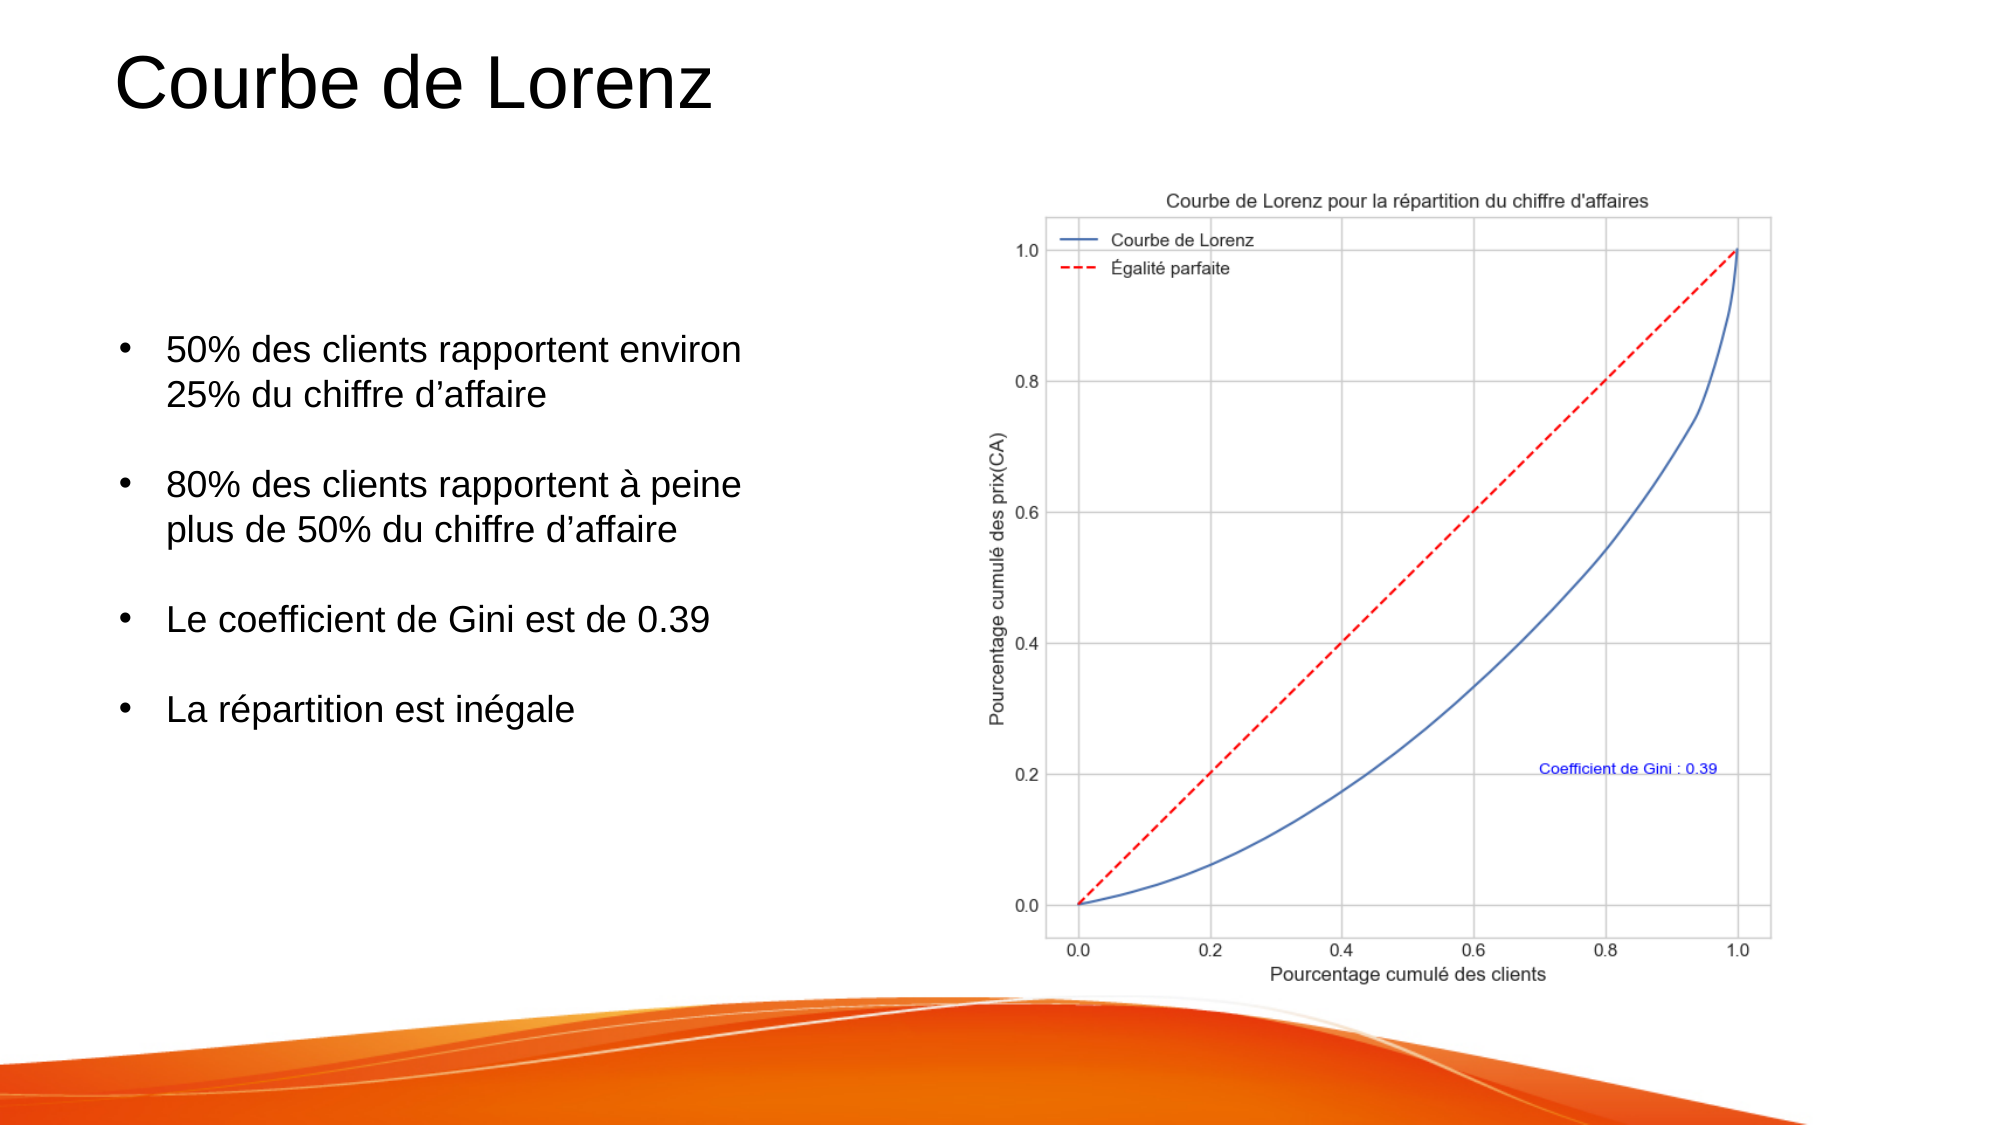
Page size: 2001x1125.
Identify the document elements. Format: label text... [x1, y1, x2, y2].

text_box 50% des clients rapportent environ 25% du chiffre d’affaire 80% des clients rapportent à peine plus de 50% du chiffre d’affaire Le coefficient de Gini est de 0.39 La répartition est inégale [104, 317, 778, 828]
picture [0, 0, 2000, 1125]
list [979, 182, 1781, 995]
title Courbe de Lorenz [99, 30, 1901, 127]
